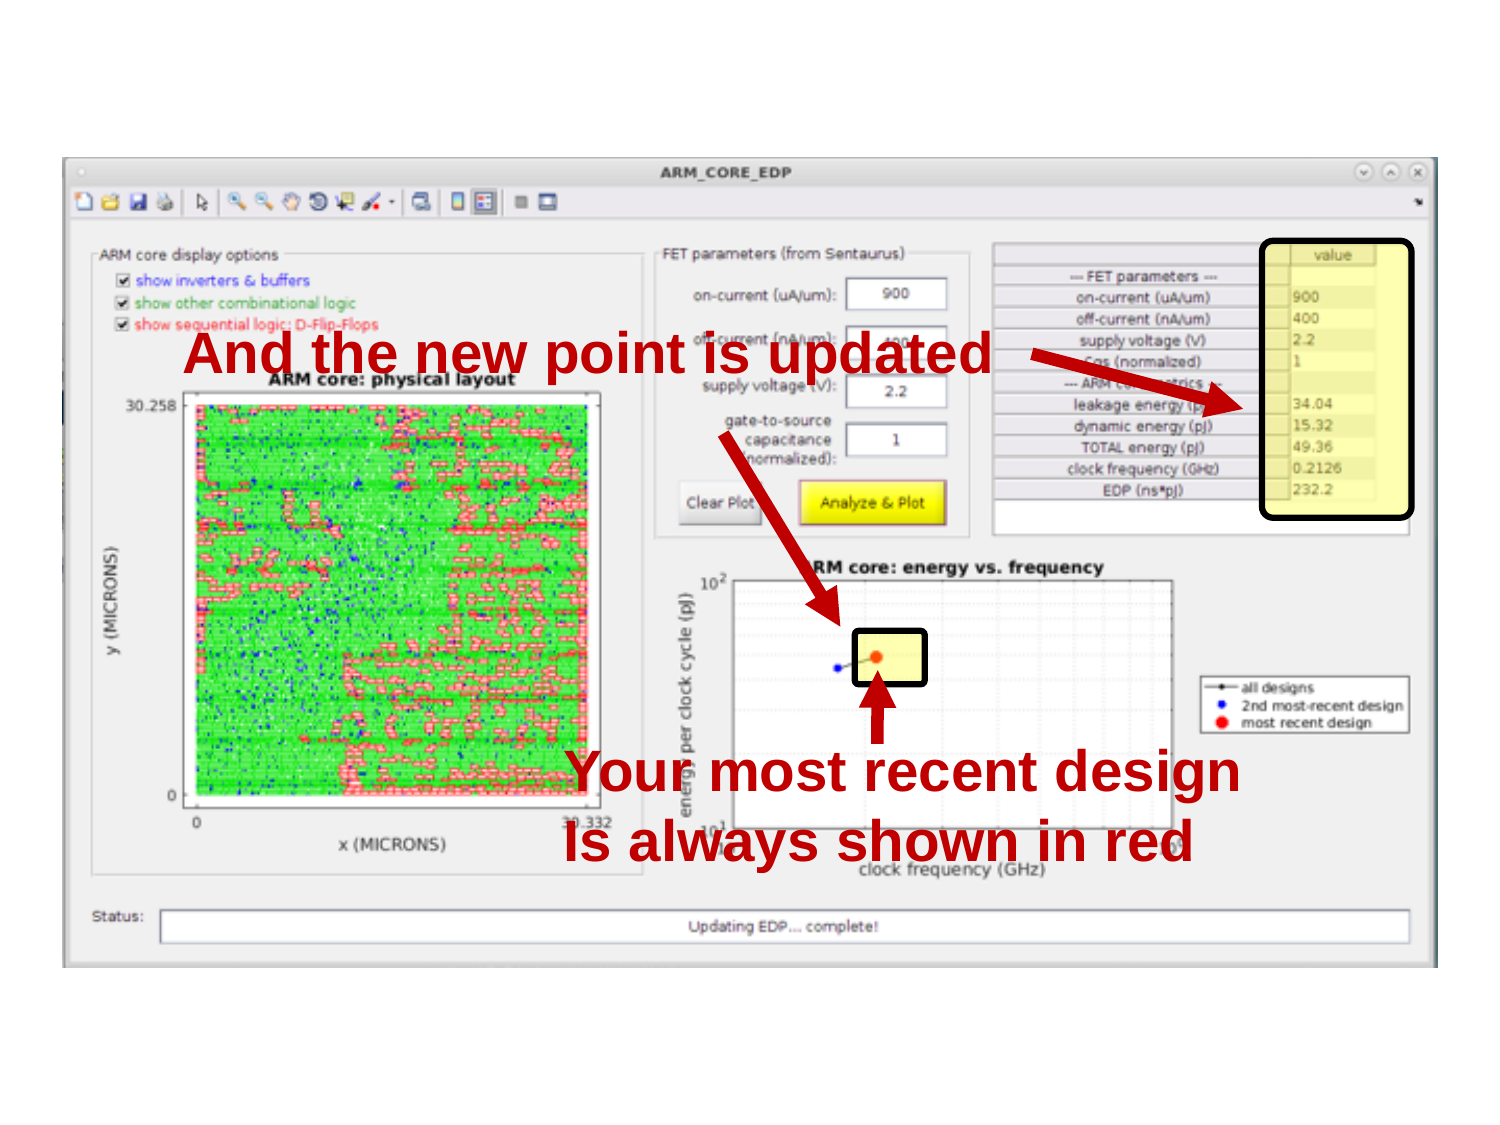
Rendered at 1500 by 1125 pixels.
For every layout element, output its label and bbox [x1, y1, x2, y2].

text_box [1031, 353, 1244, 409]
picture [62, 157, 1438, 968]
text_box [723, 433, 841, 627]
